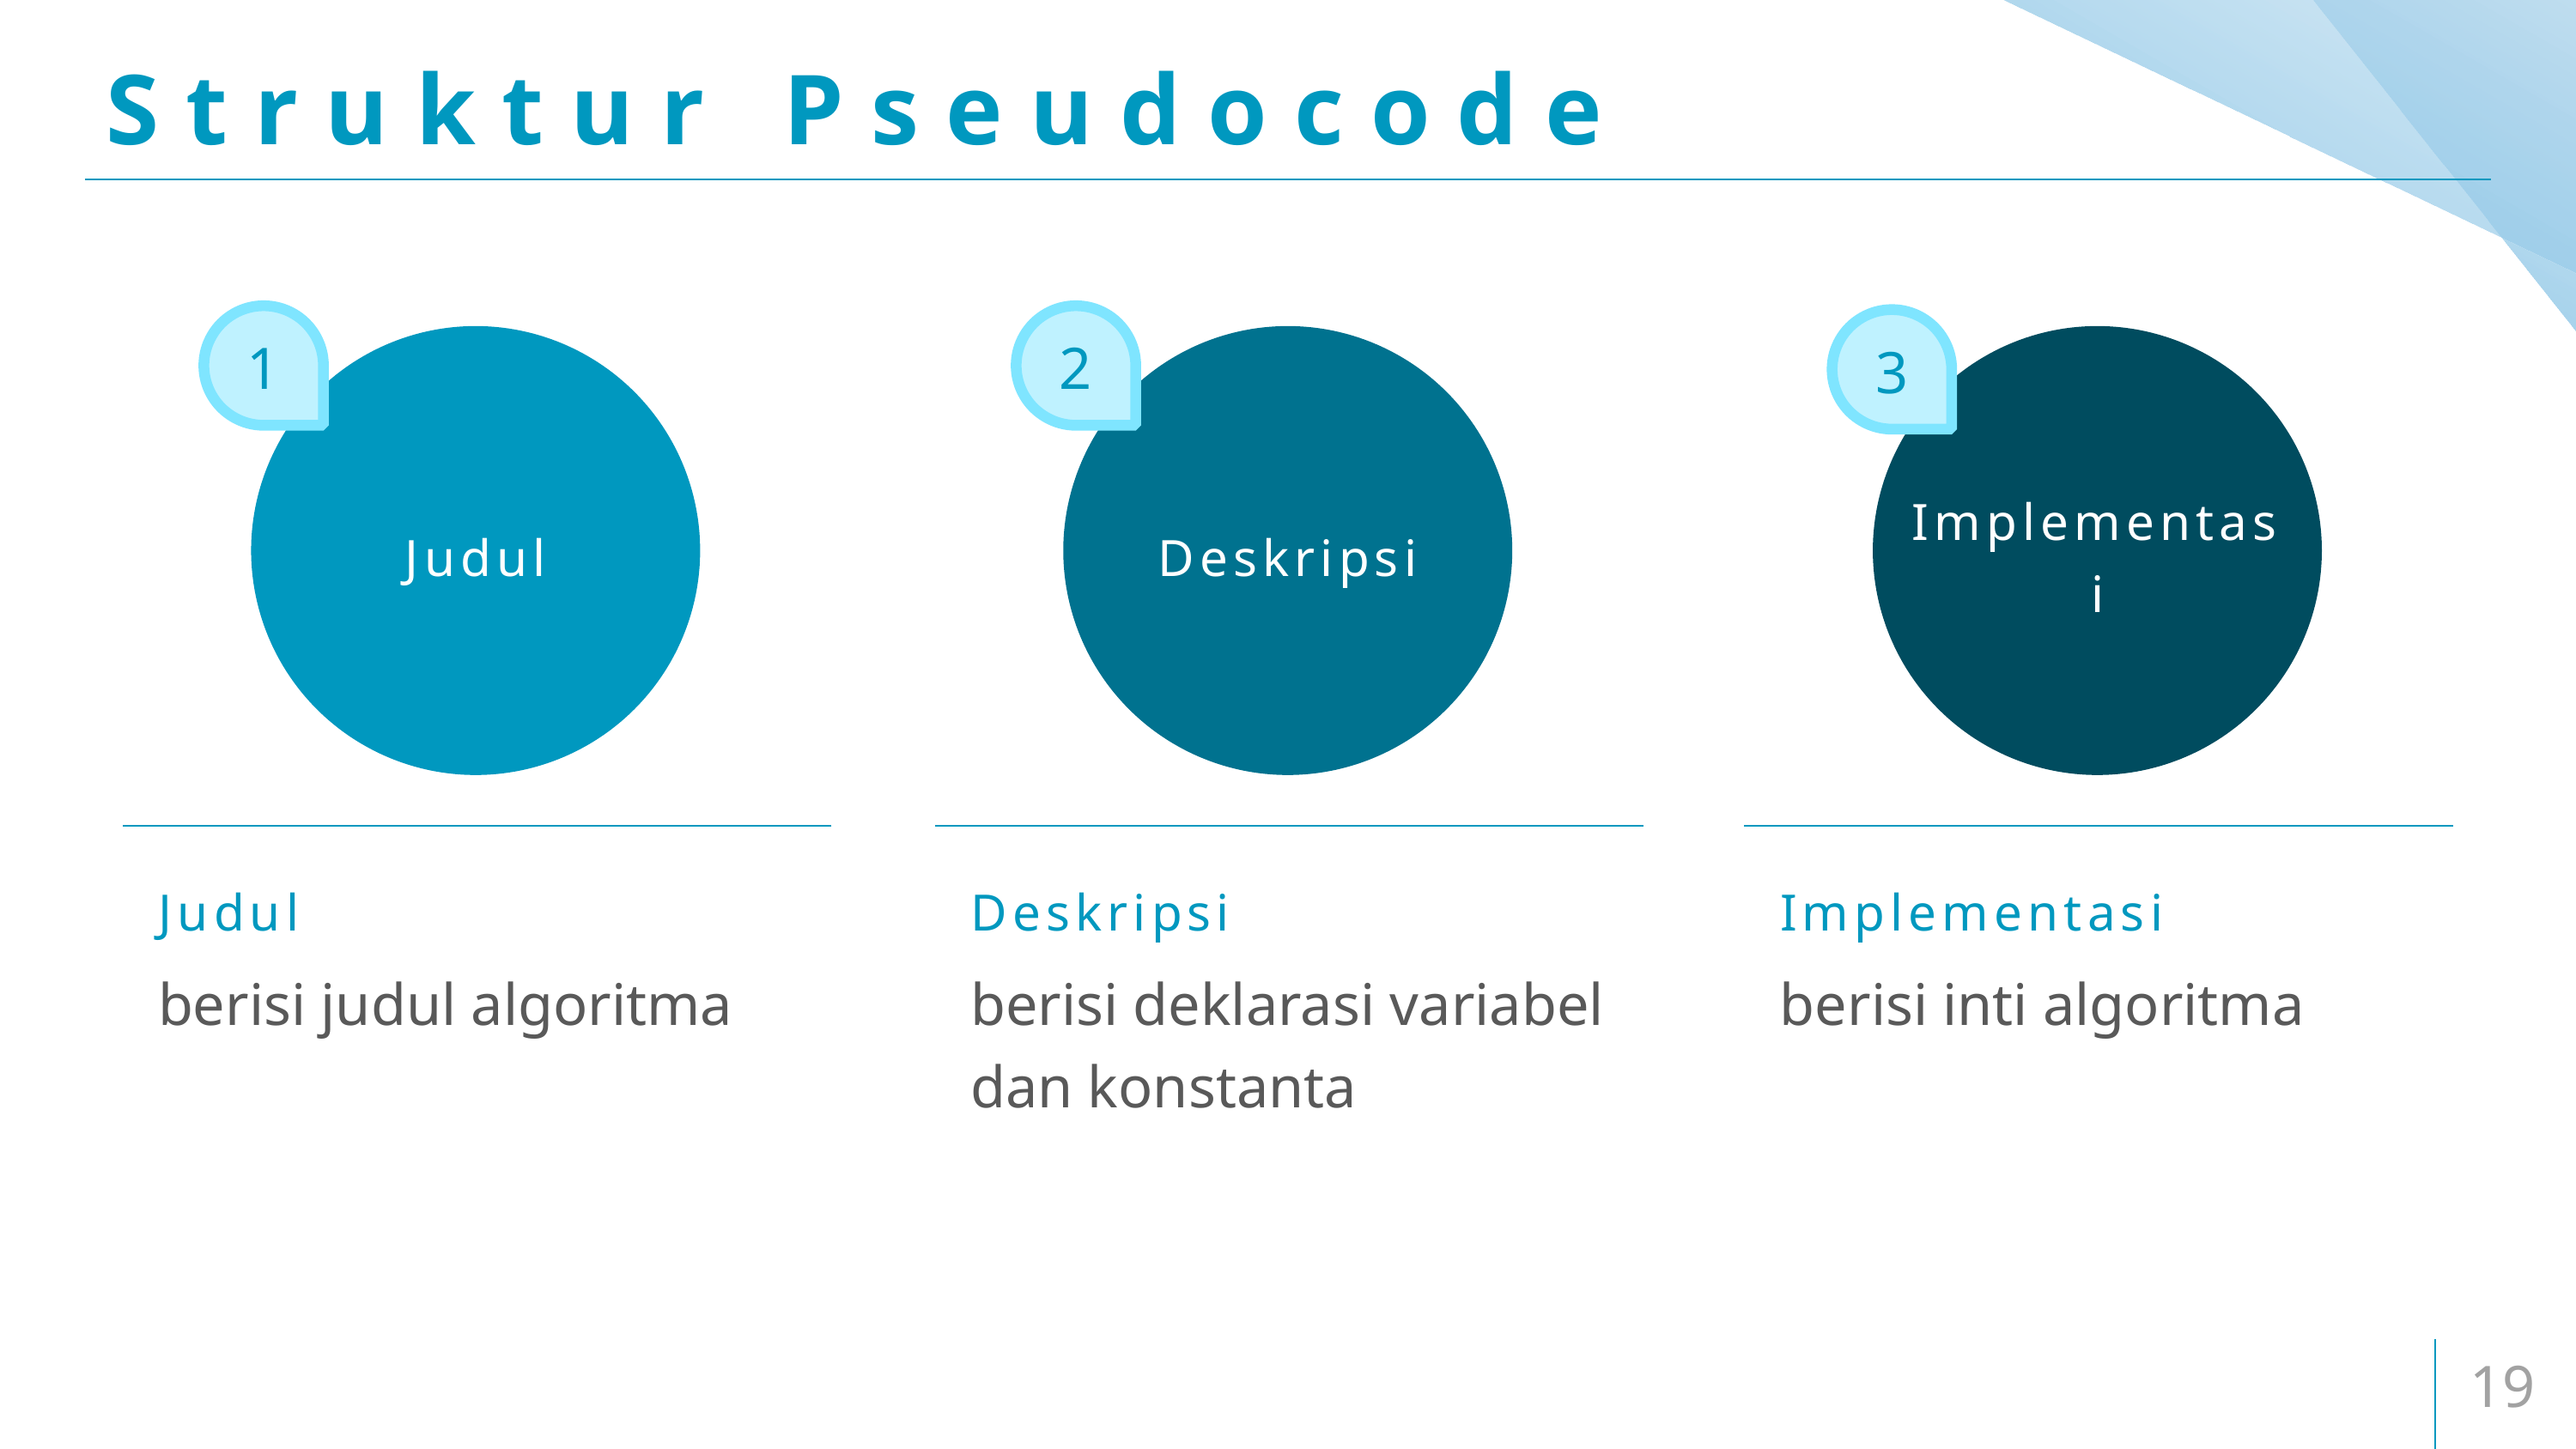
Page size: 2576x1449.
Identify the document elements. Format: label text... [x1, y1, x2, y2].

list Implementasi [1885, 487, 2310, 615]
title Struktur Pseudocode [83, 27, 2442, 186]
list berisi judul algoritma [135, 953, 819, 1238]
list berisi deklarasi variabel dan konstanta [947, 953, 1631, 1238]
list Deskripsi [1075, 487, 1500, 615]
list Judul [263, 487, 688, 615]
slide_number 19 [2446, 1350, 2575, 1428]
list Deskripsi [947, 851, 1631, 953]
list berisi inti algoritma [1757, 943, 2441, 1238]
list Judul [135, 851, 819, 953]
list Implementasi [1757, 851, 2440, 953]
